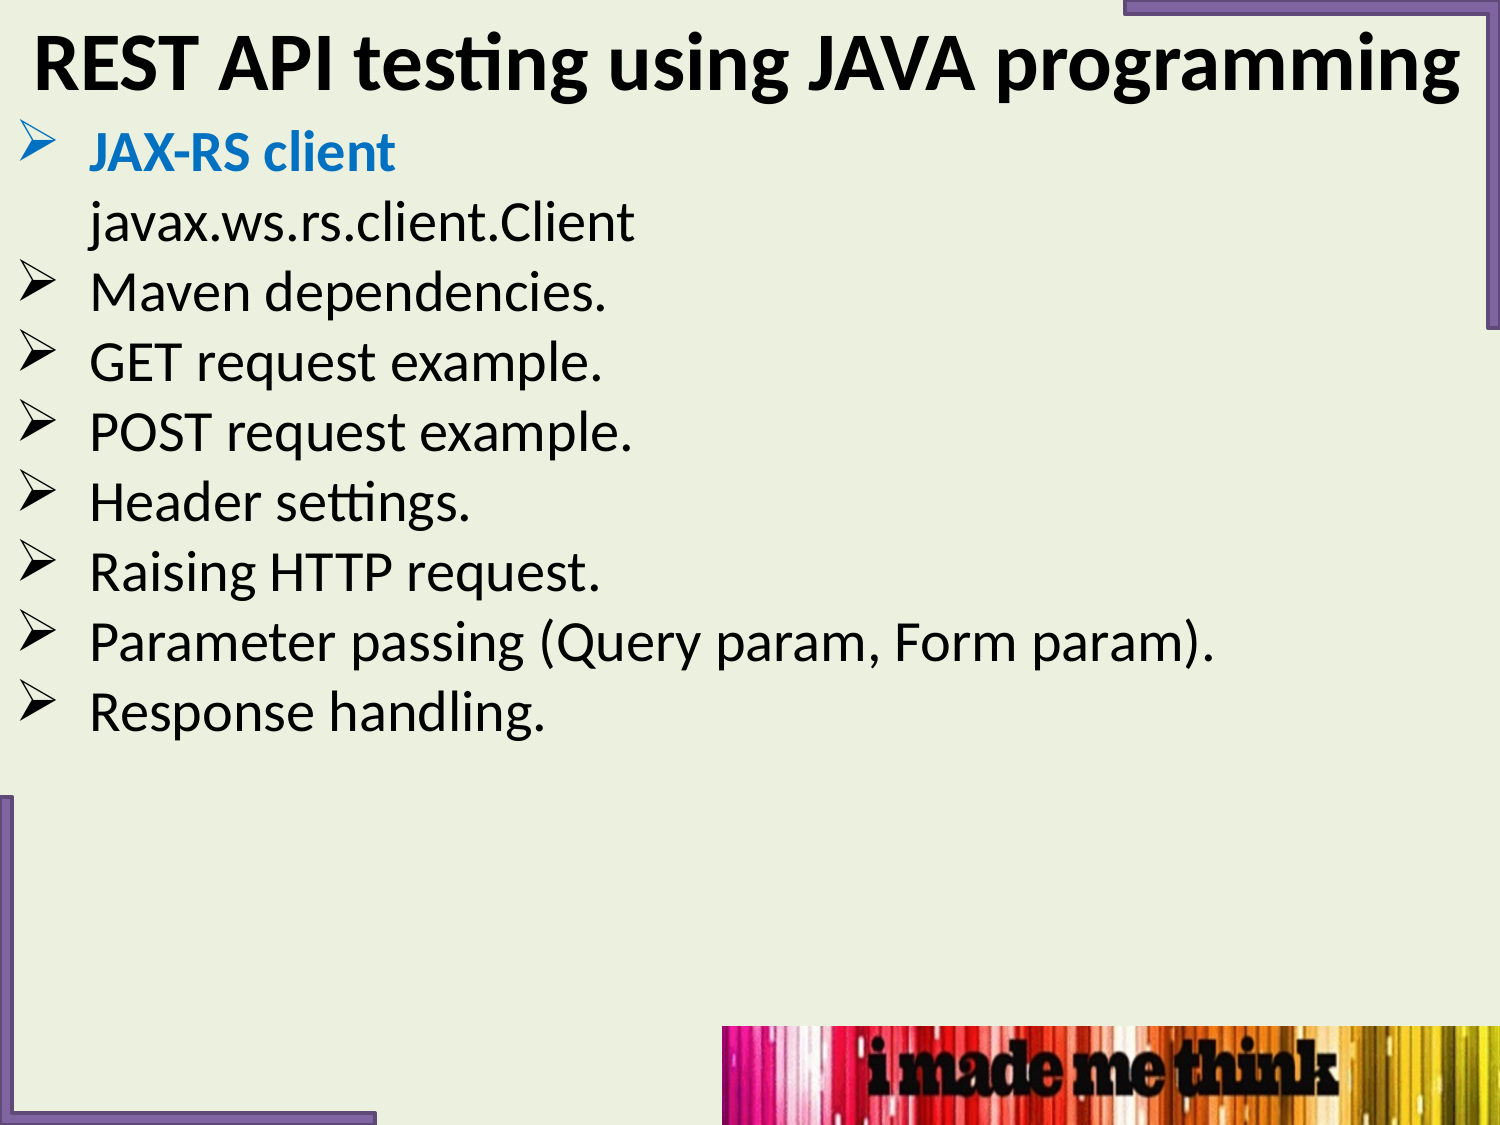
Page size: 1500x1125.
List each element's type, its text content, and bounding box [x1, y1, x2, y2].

text_box JAX-RS client javax.ws.rs.client.Client Maven dependencies. GET request example. POST request example. Header settings. Raising HTTP request. Parameter passing (Query param, Form param). Response handling. [0, 105, 1500, 751]
text_box [0, 795, 377, 1125]
text_box REST API testing using JAVA programming [0, 0, 1500, 105]
picture [722, 1026, 1500, 1125]
